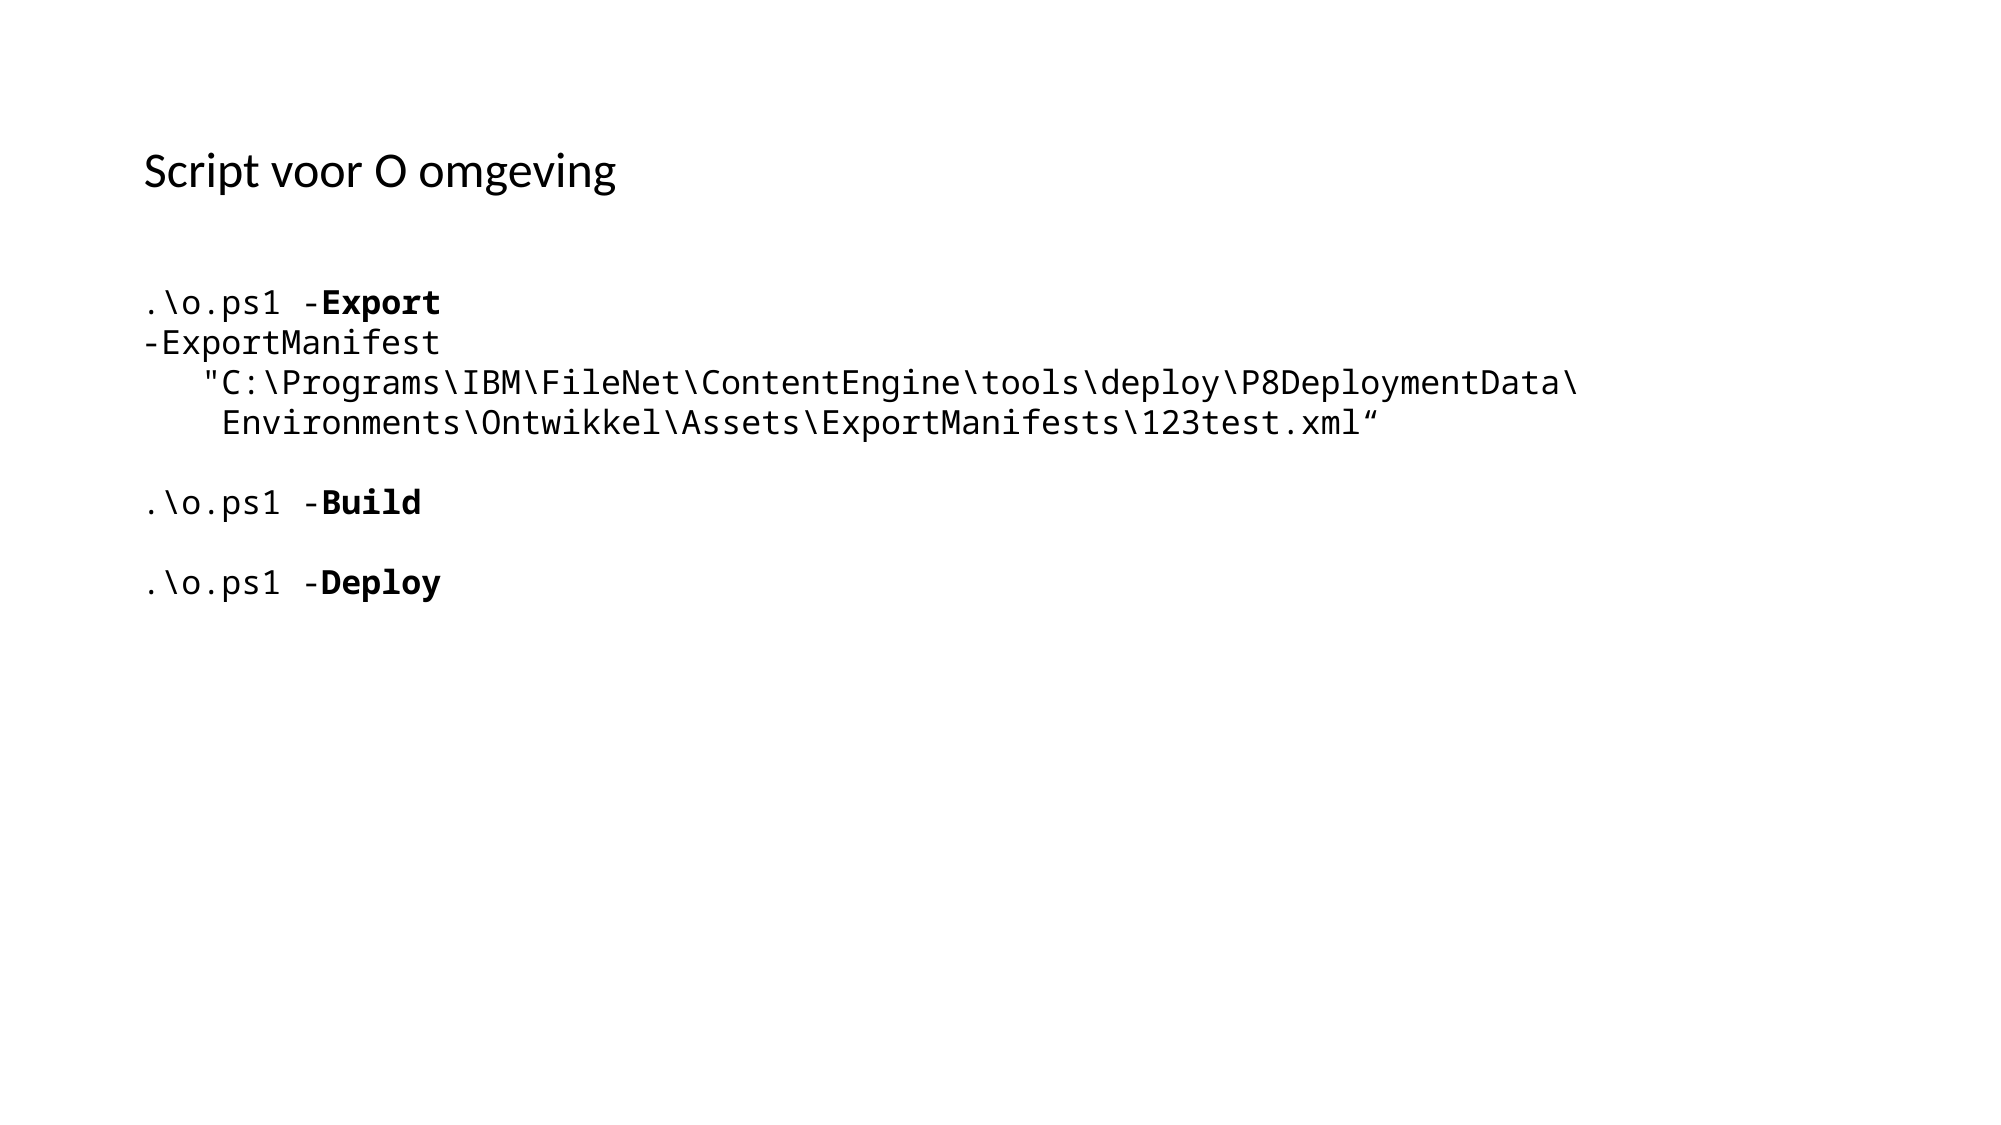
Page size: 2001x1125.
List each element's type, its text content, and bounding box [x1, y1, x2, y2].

text_box Script voor O omgeving [129, 129, 632, 205]
text_box .\o.ps1 -Export -ExportManifest "C:\Programs\IBM\FileNet\ContentEngine\tools\deploy\P8DeploymentData\ Environments\Ontwikkel\Assets\ExportManifests\123test.xml“ .\o.ps1 -Build .\o.ps1 -Deploy [126, 274, 2000, 609]
